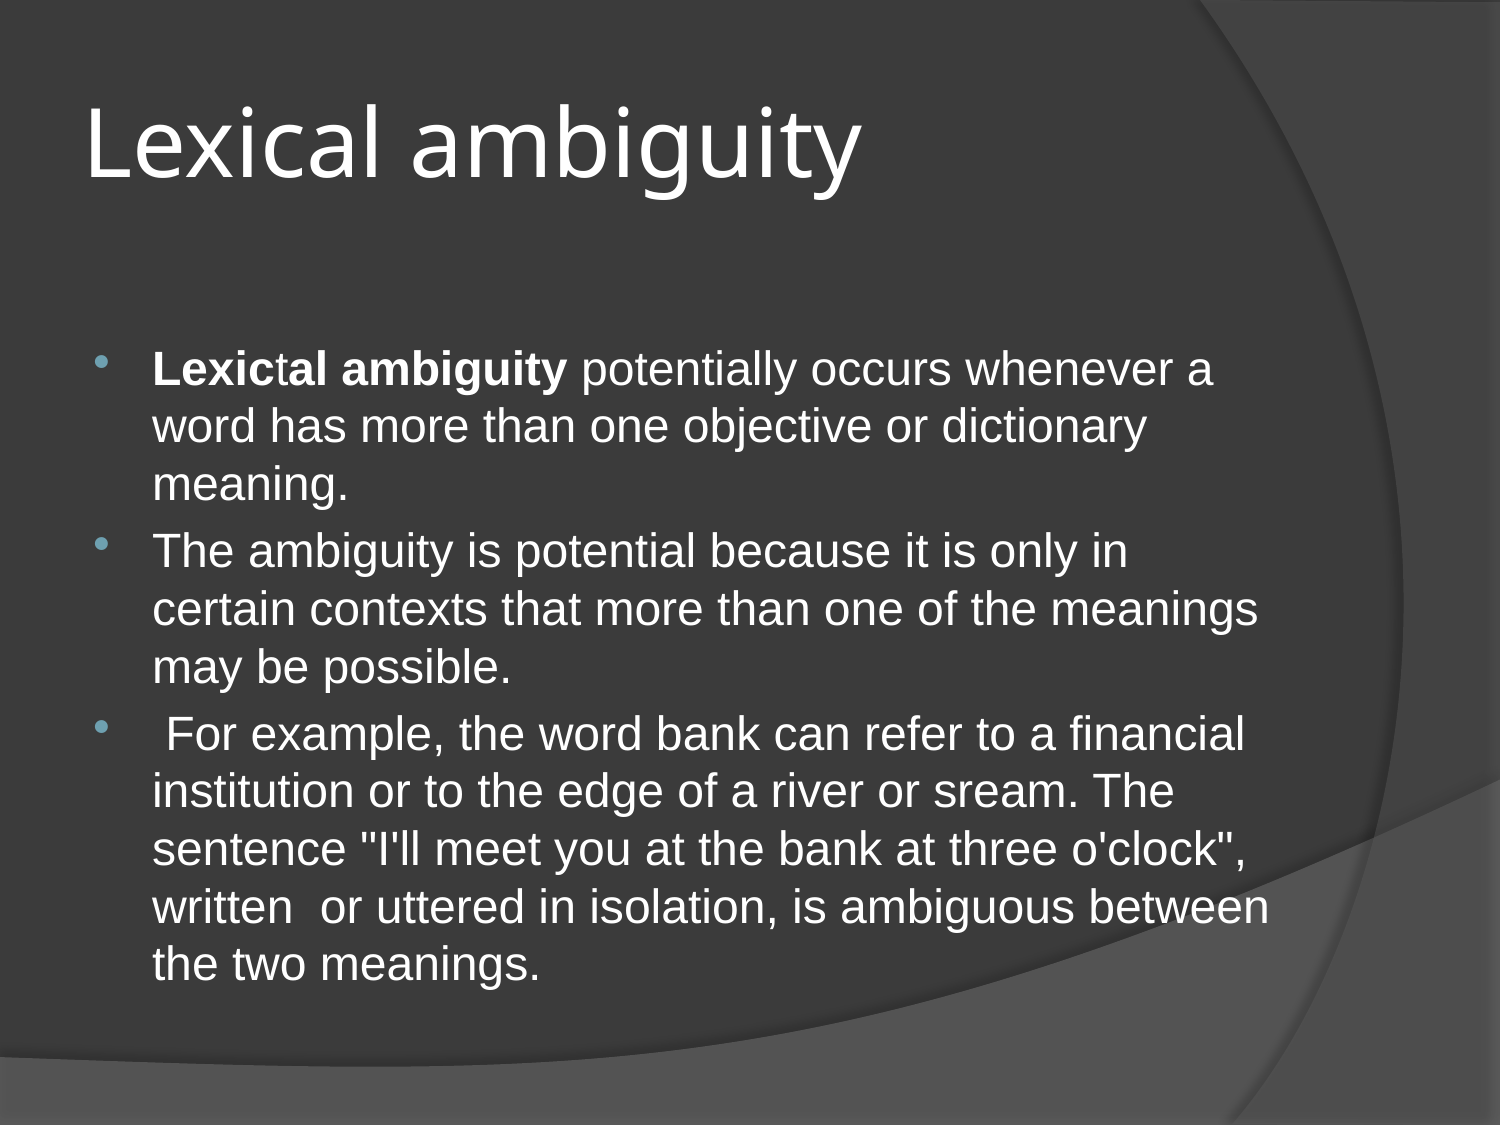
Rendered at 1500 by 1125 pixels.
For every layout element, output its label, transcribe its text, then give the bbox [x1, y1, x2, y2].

list Lexictal ambiguity potentially occurs whenever a word has more than one objective or dictionary meaning. The ambiguity is potential because it is only in certain contexts that more than one of the meanings may be possible. For example, the word bank can refer to a financial institution or to the edge of a river or sream. The sentence "I'll meet you at the bank at three o'clock", written or uttered in isolation, is ambiguous between the two meanings. [75, 262, 1300, 1005]
title Lexical ambiguity [75, 45, 1300, 233]
